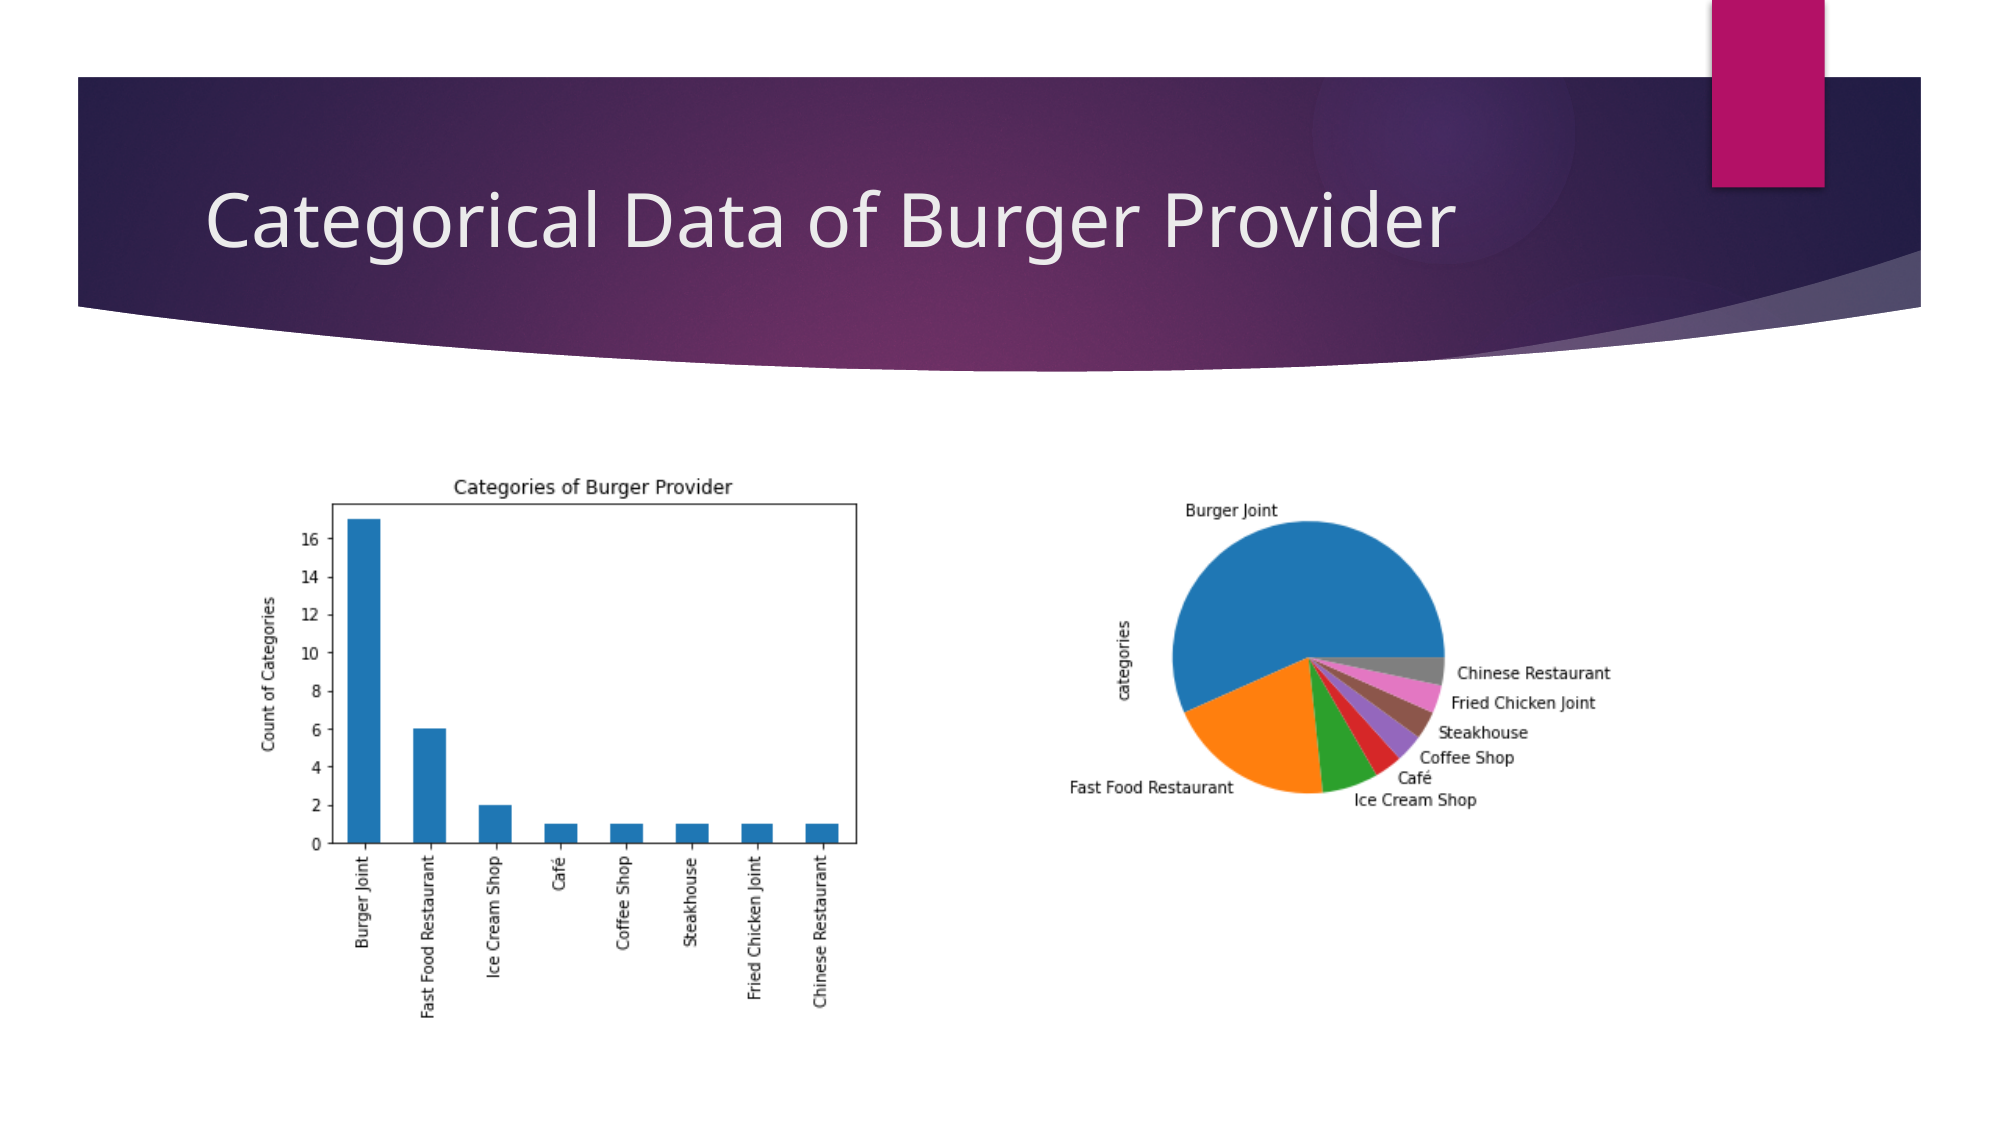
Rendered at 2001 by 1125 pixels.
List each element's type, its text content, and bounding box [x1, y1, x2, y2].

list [254, 462, 896, 1022]
picture [1048, 490, 1648, 840]
title Categorical Data of Burger Provider [189, 159, 1627, 276]
